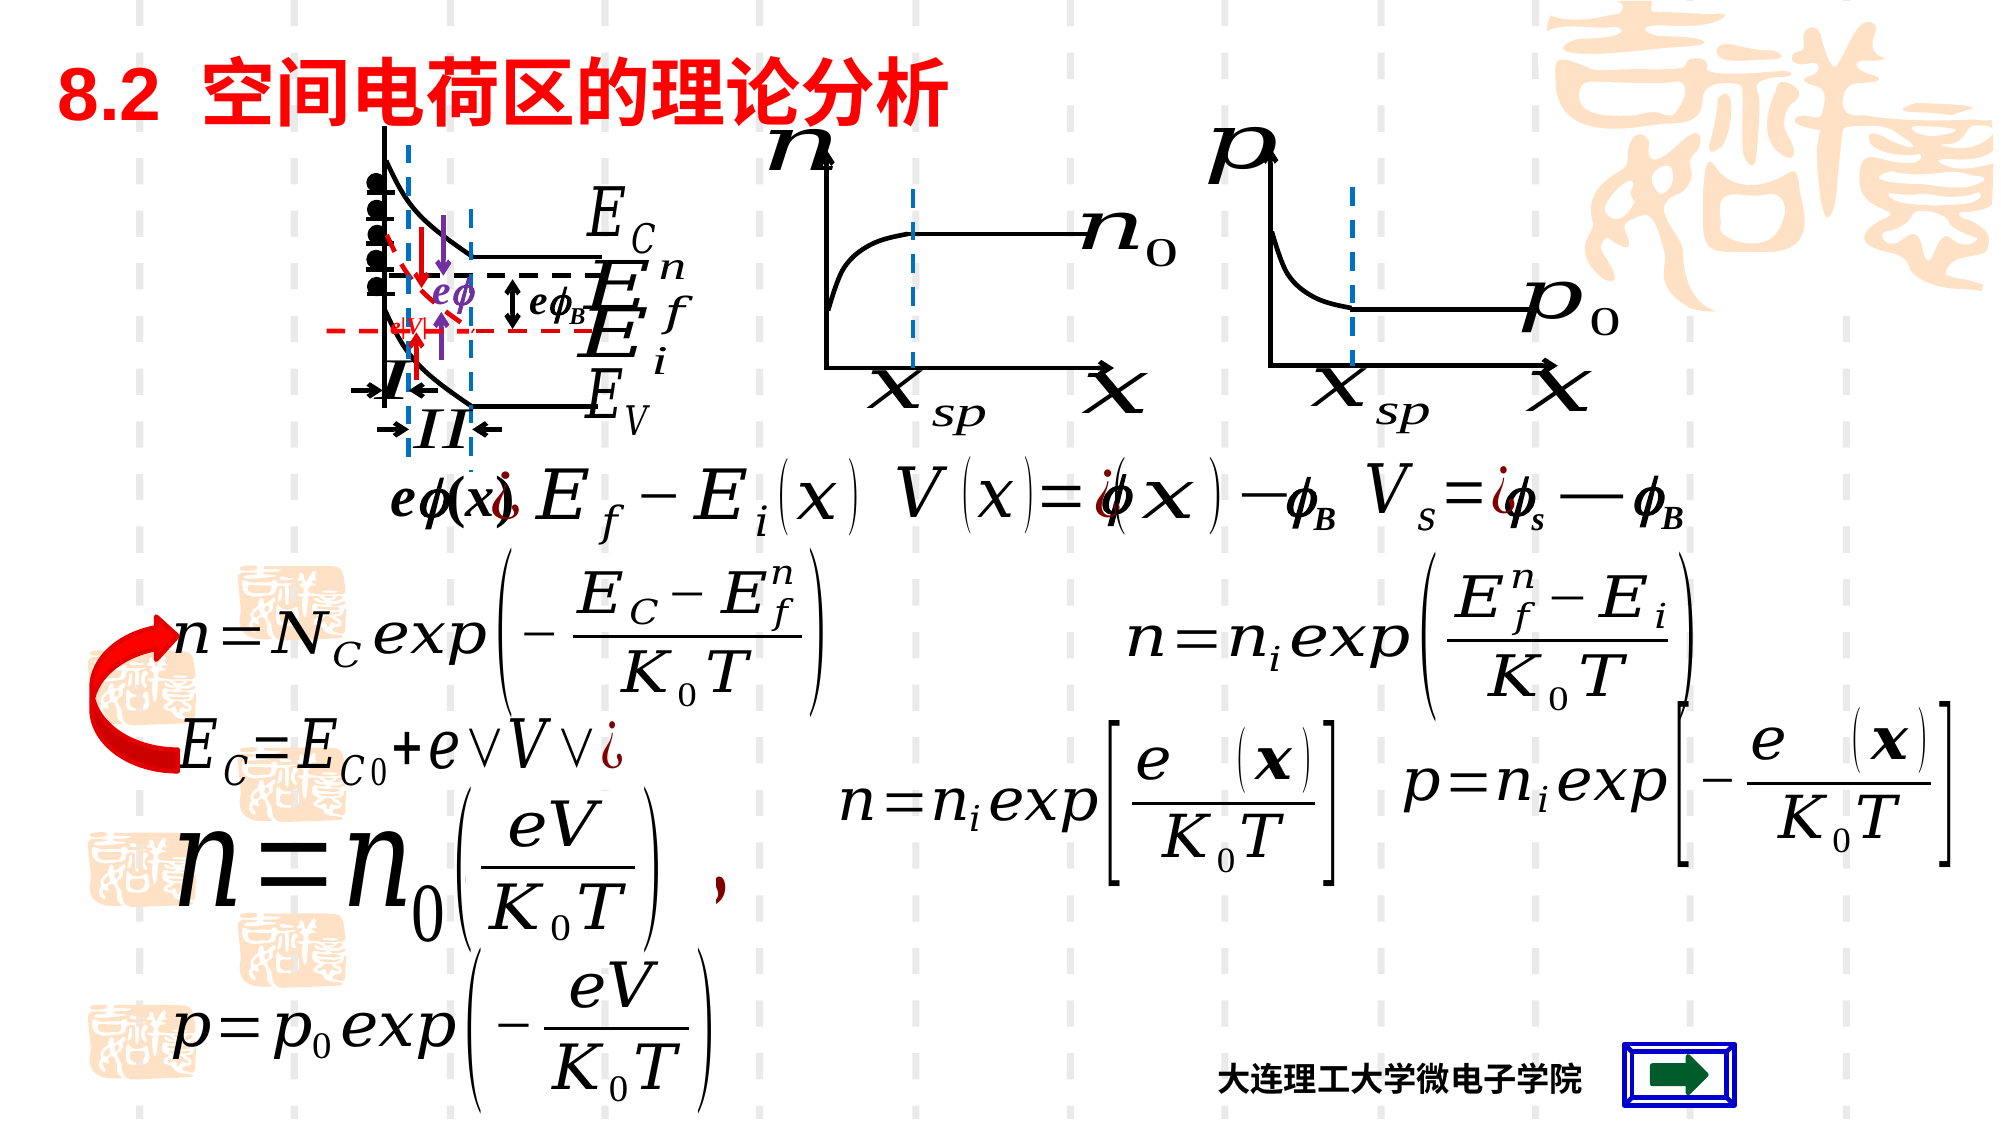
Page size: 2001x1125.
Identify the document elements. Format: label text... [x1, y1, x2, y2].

text_box [467, 792, 715, 966]
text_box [414, 234, 466, 330]
text_box 大连理工大学微电子学院 [1202, 1051, 1599, 1106]
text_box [1624, 1043, 1735, 1106]
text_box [1357, 231, 1534, 310]
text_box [827, 233, 908, 311]
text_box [386, 234, 404, 330]
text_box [894, 447, 1354, 540]
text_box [1271, 231, 1347, 310]
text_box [365, 125, 656, 445]
text_box 8.2 空间电荷区的理论分析 [42, 0, 1170, 143]
text_box e(x) [375, 453, 530, 536]
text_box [918, 233, 1090, 311]
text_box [476, 234, 607, 332]
text_box [90, 615, 179, 773]
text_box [1364, 448, 1702, 542]
